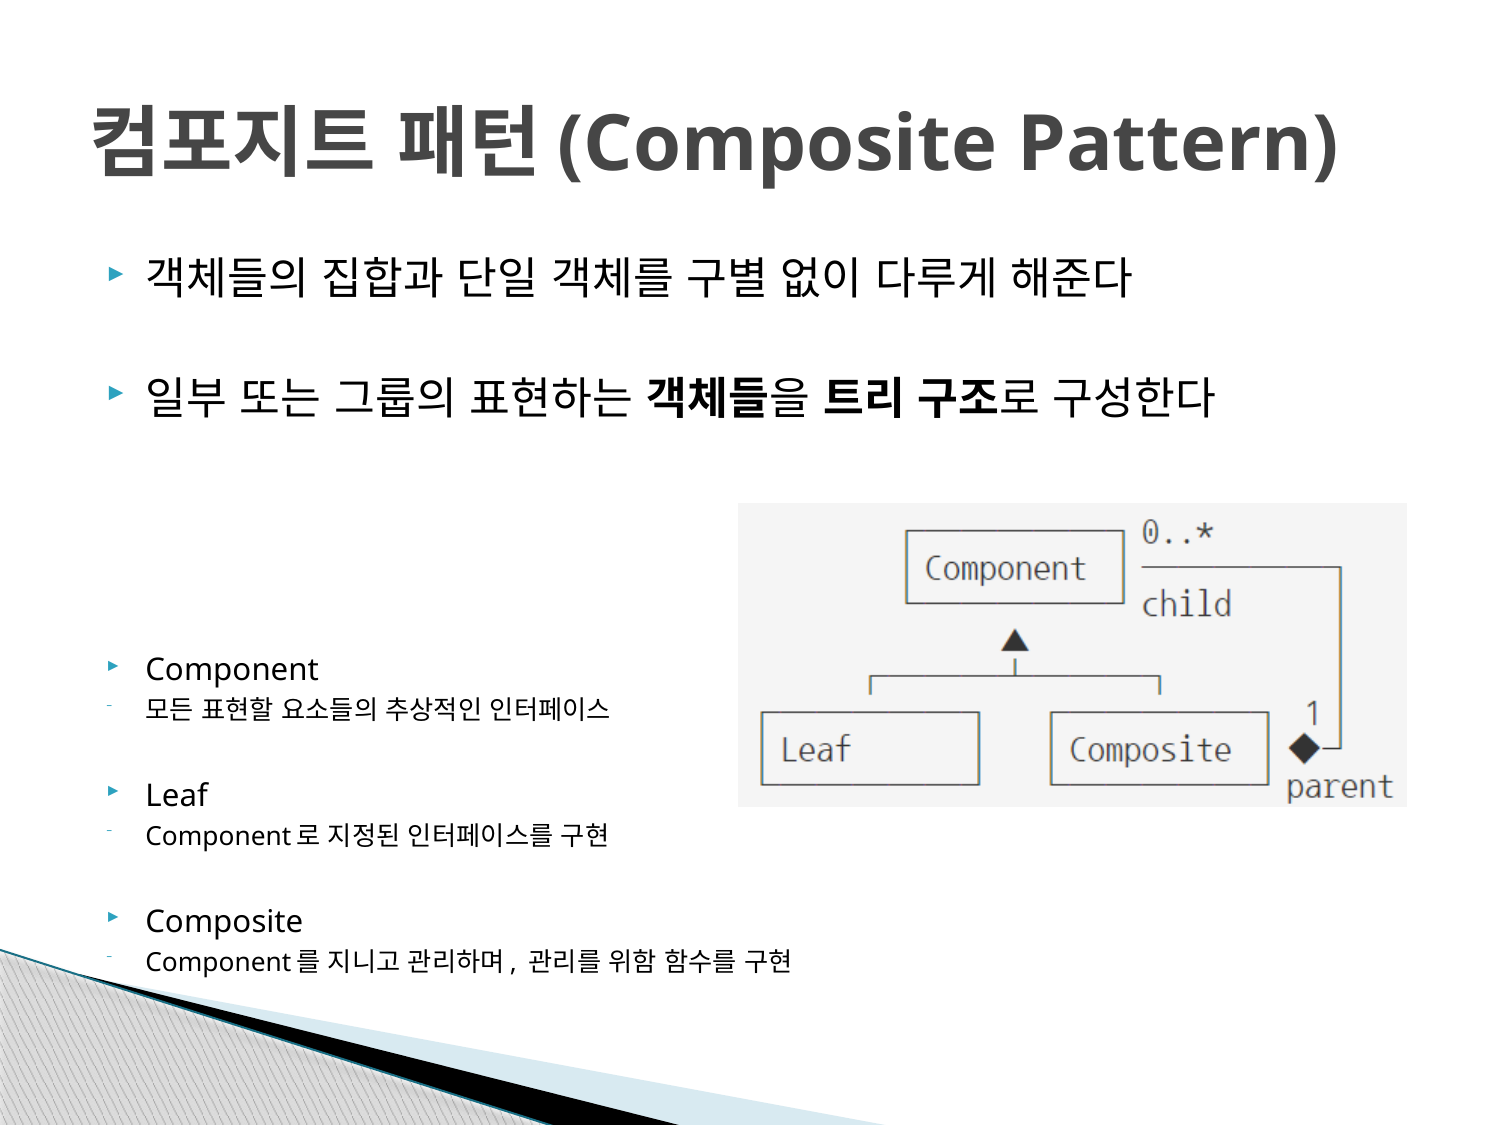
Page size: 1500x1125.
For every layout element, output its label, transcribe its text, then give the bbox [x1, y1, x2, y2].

title 컴포지트 패턴(Composite Pattern) [75, 45, 1425, 233]
picture [738, 503, 1407, 807]
list 객체들의 집합과 단일 객체를 구별 없이 다루게 해준다 일부 또는 그룹의 표현하는 객체들을 트리 구조로 구성한다 Component 모든 표현할 요소들의 추상적인 인터페이스 Leaf Component로 지정된 인터페이스를 구현 Composite Component를 지니고 관리하며, 관리를 위함 함수를 구현 [75, 243, 1425, 986]
